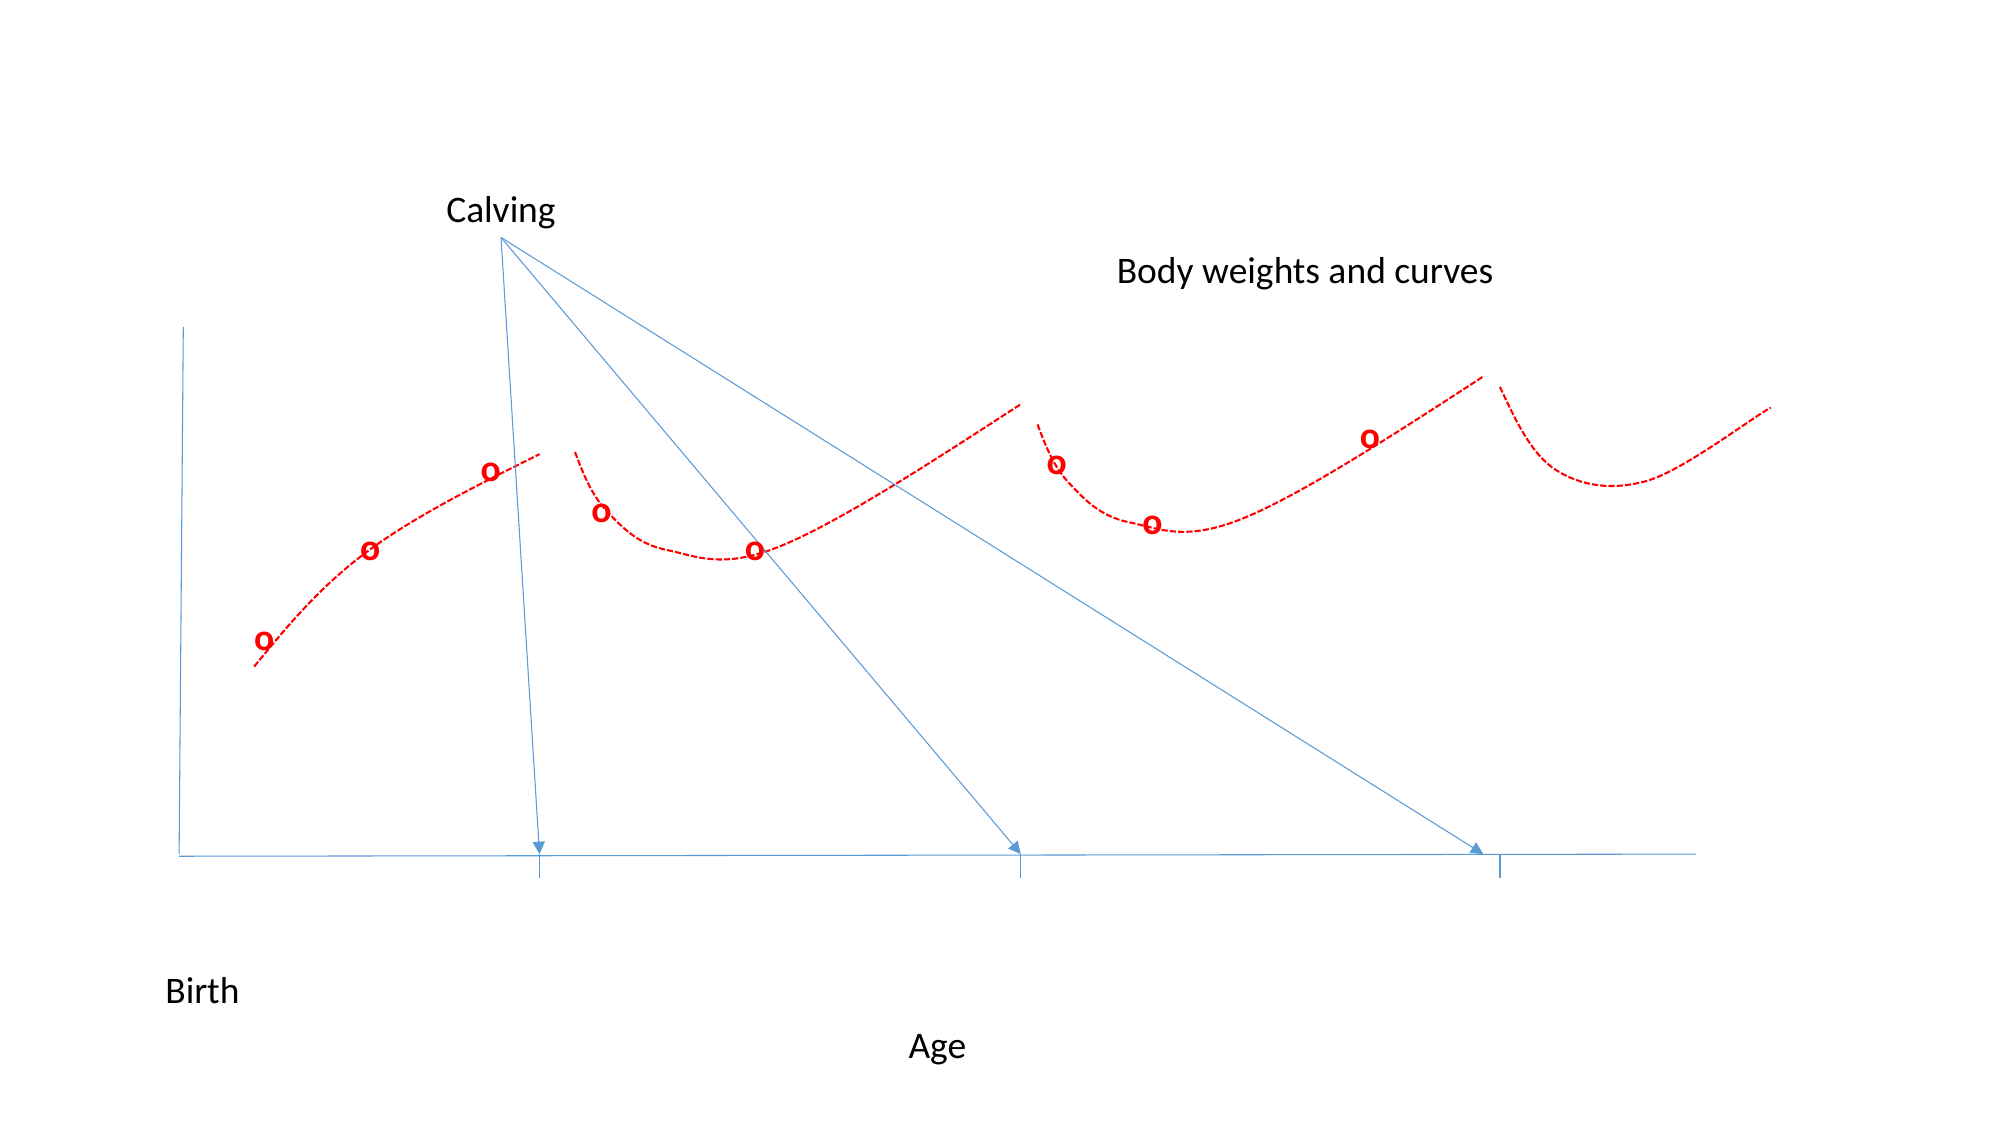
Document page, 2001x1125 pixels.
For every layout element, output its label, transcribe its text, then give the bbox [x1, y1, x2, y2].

text_box Birth [150, 958, 255, 1018]
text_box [501, 238, 1484, 855]
text_box Age [893, 1013, 982, 1074]
text_box o [239, 606, 290, 666]
text_box o [345, 515, 396, 576]
text_box o [465, 436, 500, 497]
text_box [1499, 386, 1772, 488]
text_box Body weights and curves [1484, 238, 1519, 298]
text_box Calving [431, 177, 571, 238]
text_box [179, 327, 184, 854]
text_box [396, 490, 482, 561]
text_box [290, 567, 376, 640]
